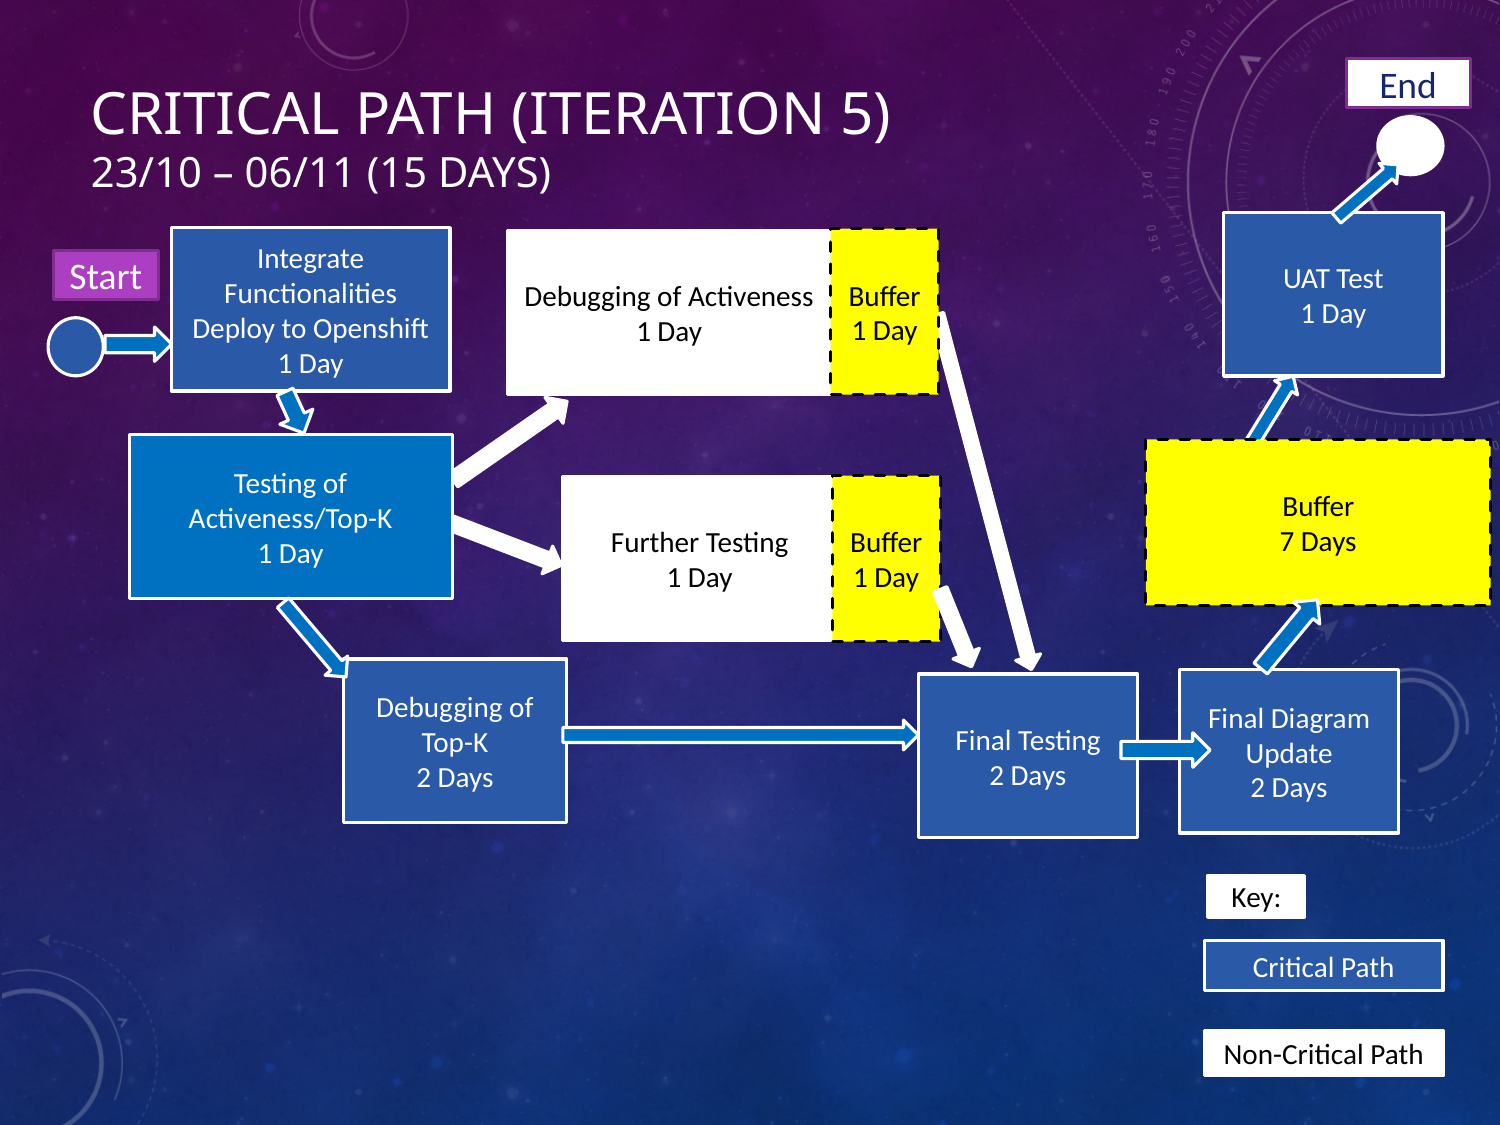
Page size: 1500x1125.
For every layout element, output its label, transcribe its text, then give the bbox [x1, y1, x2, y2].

text_box Final Testing 2 Days [917, 672, 1139, 839]
text_box [1245, 374, 1300, 439]
text_box [561, 718, 917, 752]
text_box Further Testing 1 Day [561, 475, 832, 642]
text_box Buffer 1 Day [829, 227, 940, 396]
text_box Debugging of Activeness 1 Day [506, 229, 830, 396]
text_box Critical Path [1203, 939, 1445, 992]
text_box Buffer 7 Days [1144, 438, 1492, 607]
text_box UAT Test 1 Day [1222, 211, 1445, 378]
text_box Testing of Activeness/Top-K 1 Day [128, 433, 454, 600]
text_box [939, 310, 1042, 671]
title Critical path (Iteration 5) 23/10 – 06/11 (15 Days) [75, 16, 1351, 256]
text_box [1376, 115, 1445, 177]
text_box [932, 585, 981, 669]
text_box Start [52, 249, 160, 301]
text_box [1330, 161, 1400, 225]
text_box [454, 396, 569, 489]
text_box [275, 386, 315, 435]
text_box [46, 316, 104, 378]
text_box [454, 514, 563, 576]
text_box [1119, 731, 1212, 769]
text_box Integrate Functionalities Deploy to Openshift 1 Day [170, 226, 452, 393]
text_box [276, 596, 350, 679]
text_box End [1345, 57, 1472, 109]
text_box Debugging of Top-K 2 Days [342, 657, 568, 824]
text_box [1252, 598, 1322, 676]
text_box Final Diagram Update 2 Days [1178, 668, 1400, 835]
text_box [103, 325, 170, 363]
picture [0, 0, 1500, 1125]
text_box Key: [1206, 874, 1306, 919]
text_box Buffer 1 Day [831, 474, 942, 643]
text_box Non-Critical Path [1203, 1029, 1445, 1077]
